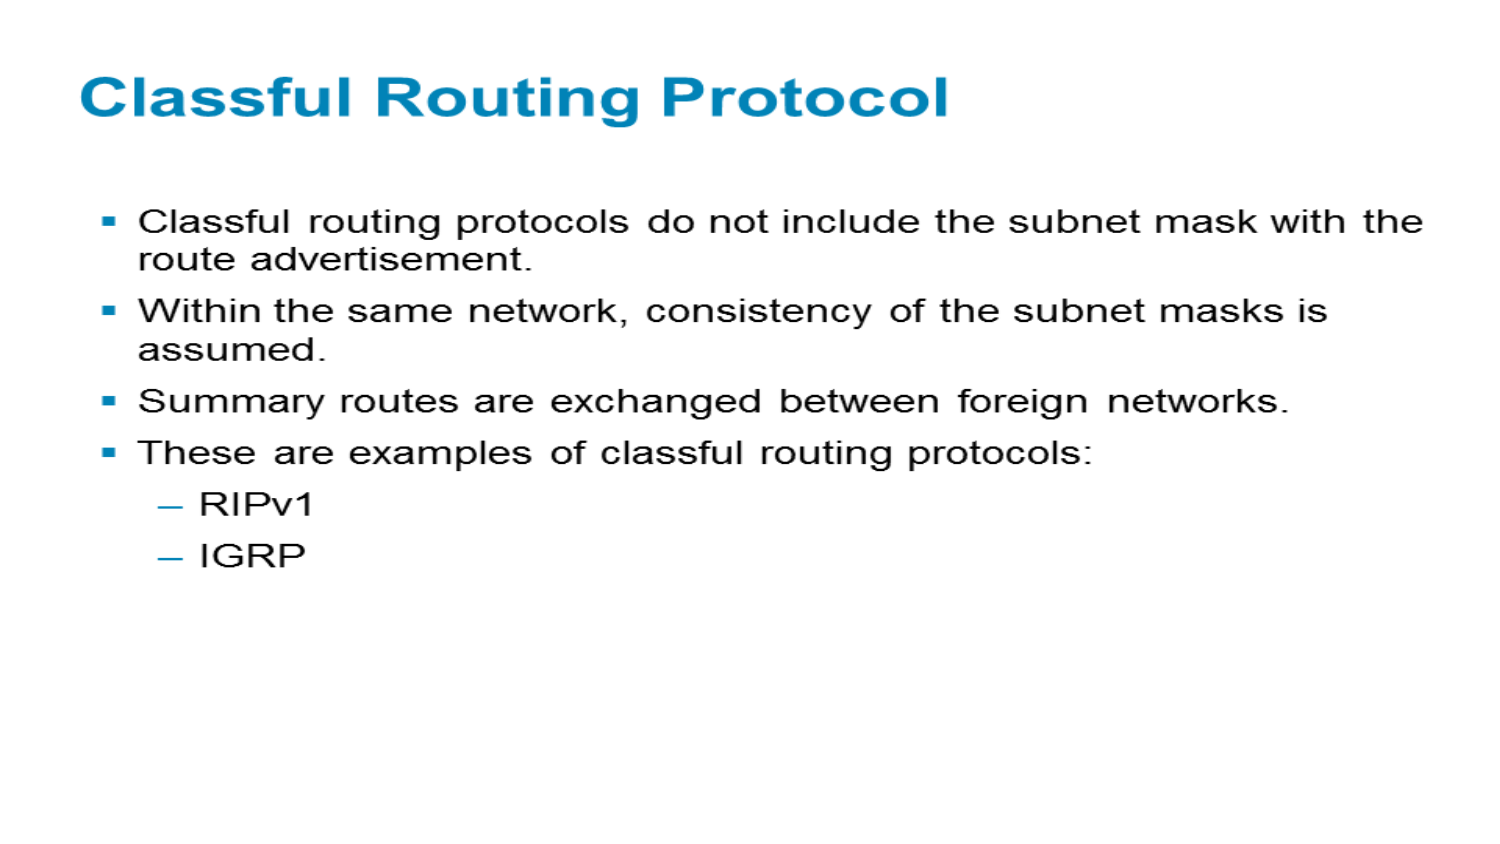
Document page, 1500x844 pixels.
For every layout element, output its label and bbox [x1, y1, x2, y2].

picture [29, 37, 1475, 754]
